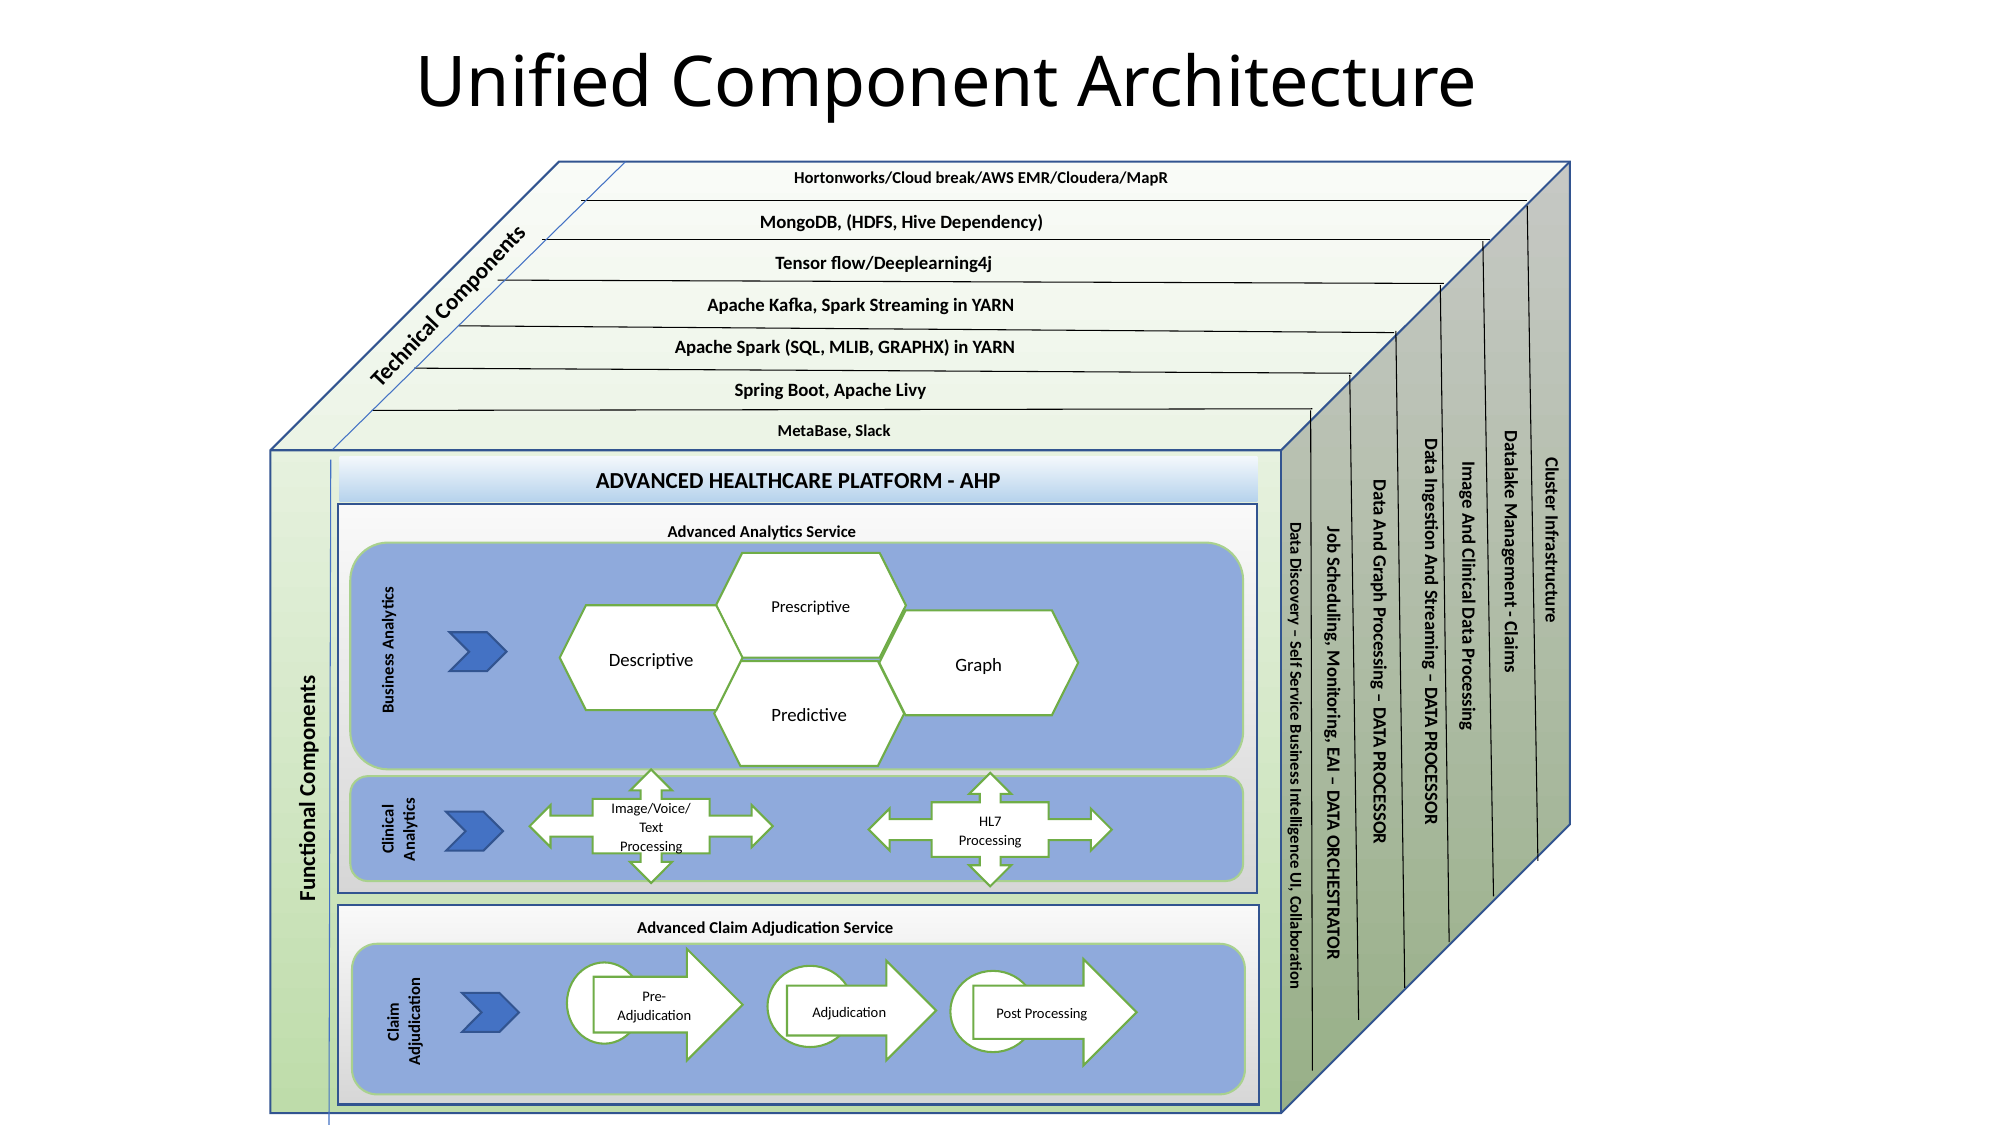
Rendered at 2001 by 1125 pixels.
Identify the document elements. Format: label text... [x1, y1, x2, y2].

text_box Unified Component Architecture [378, 36, 1517, 80]
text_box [270, 80, 1574, 1125]
